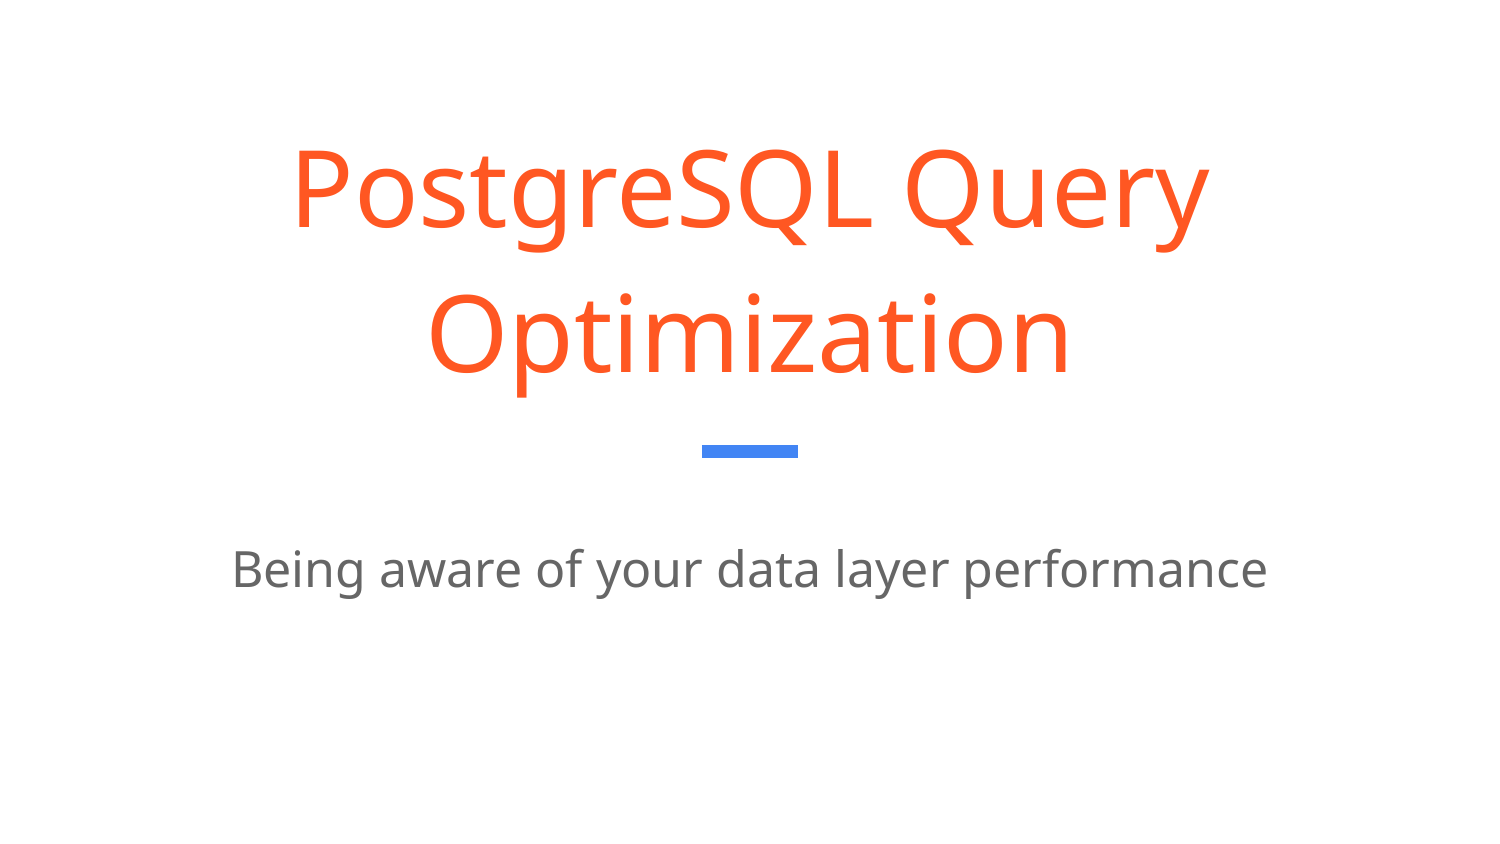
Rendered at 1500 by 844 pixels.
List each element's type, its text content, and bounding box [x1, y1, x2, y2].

title PostgreSQL Query Optimization [51, 97, 1449, 419]
subtitle Being aware of your data layer performance [51, 519, 1449, 640]
